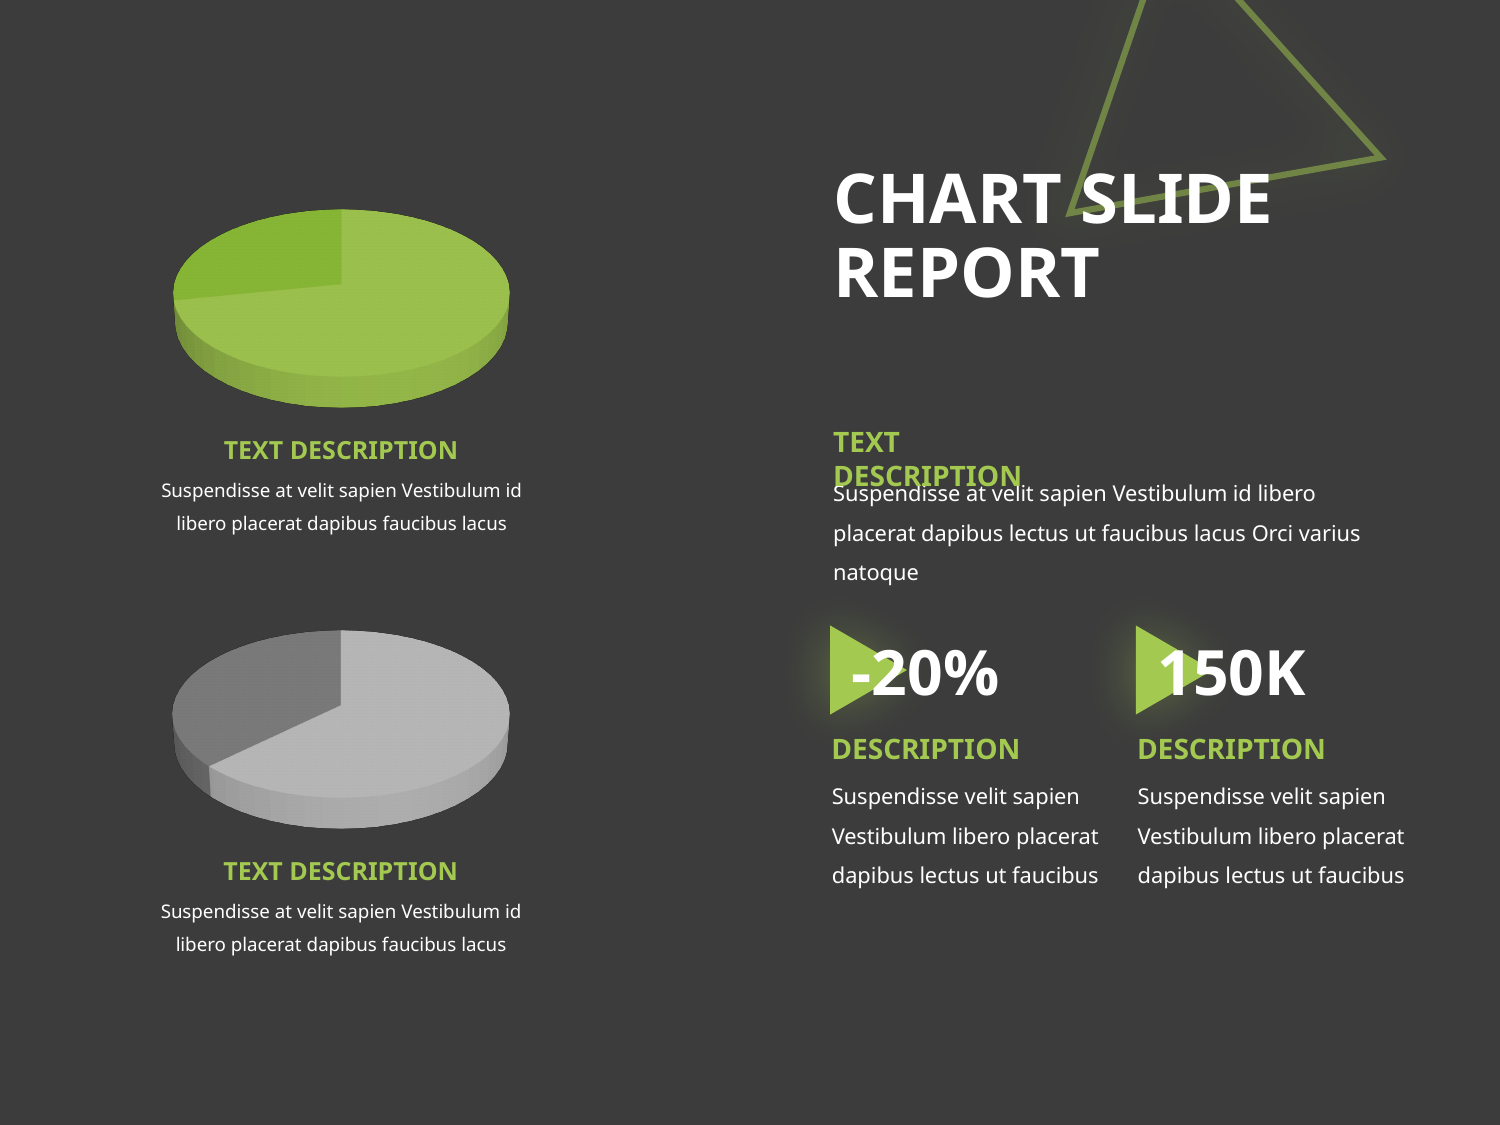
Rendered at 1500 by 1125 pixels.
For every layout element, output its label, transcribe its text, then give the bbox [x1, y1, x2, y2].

text_box [829, 623, 837, 717]
text_box Suspendisse velit sapien Vestibulum libero placerat dapibus lectus ut faucibus [1122, 762, 1440, 896]
text_box Suspendisse velit sapien Vestibulum libero placerat dapibus lectus ut faucibus [817, 762, 1122, 896]
text_box -20% [837, 625, 1039, 715]
chart [145, 583, 537, 876]
text_box TEXT DESCRIPTION [818, 417, 1094, 500]
text_box [1101, 0, 1348, 119]
picture [0, 0, 682, 1125]
chart [146, 162, 537, 455]
text_box [1134, 623, 1142, 717]
text_box 150K [1142, 625, 1344, 715]
text_box Suspendisse at velit sapien Vestibulum id libero placerat dapibus lectus ut faucibus lacus Orci varius natoque [818, 459, 1396, 592]
title CHART SLIDE REPORT [818, 119, 1451, 358]
text_box DESCRIPTION [816, 724, 1093, 773]
text_box DESCRIPTION [1122, 724, 1398, 773]
